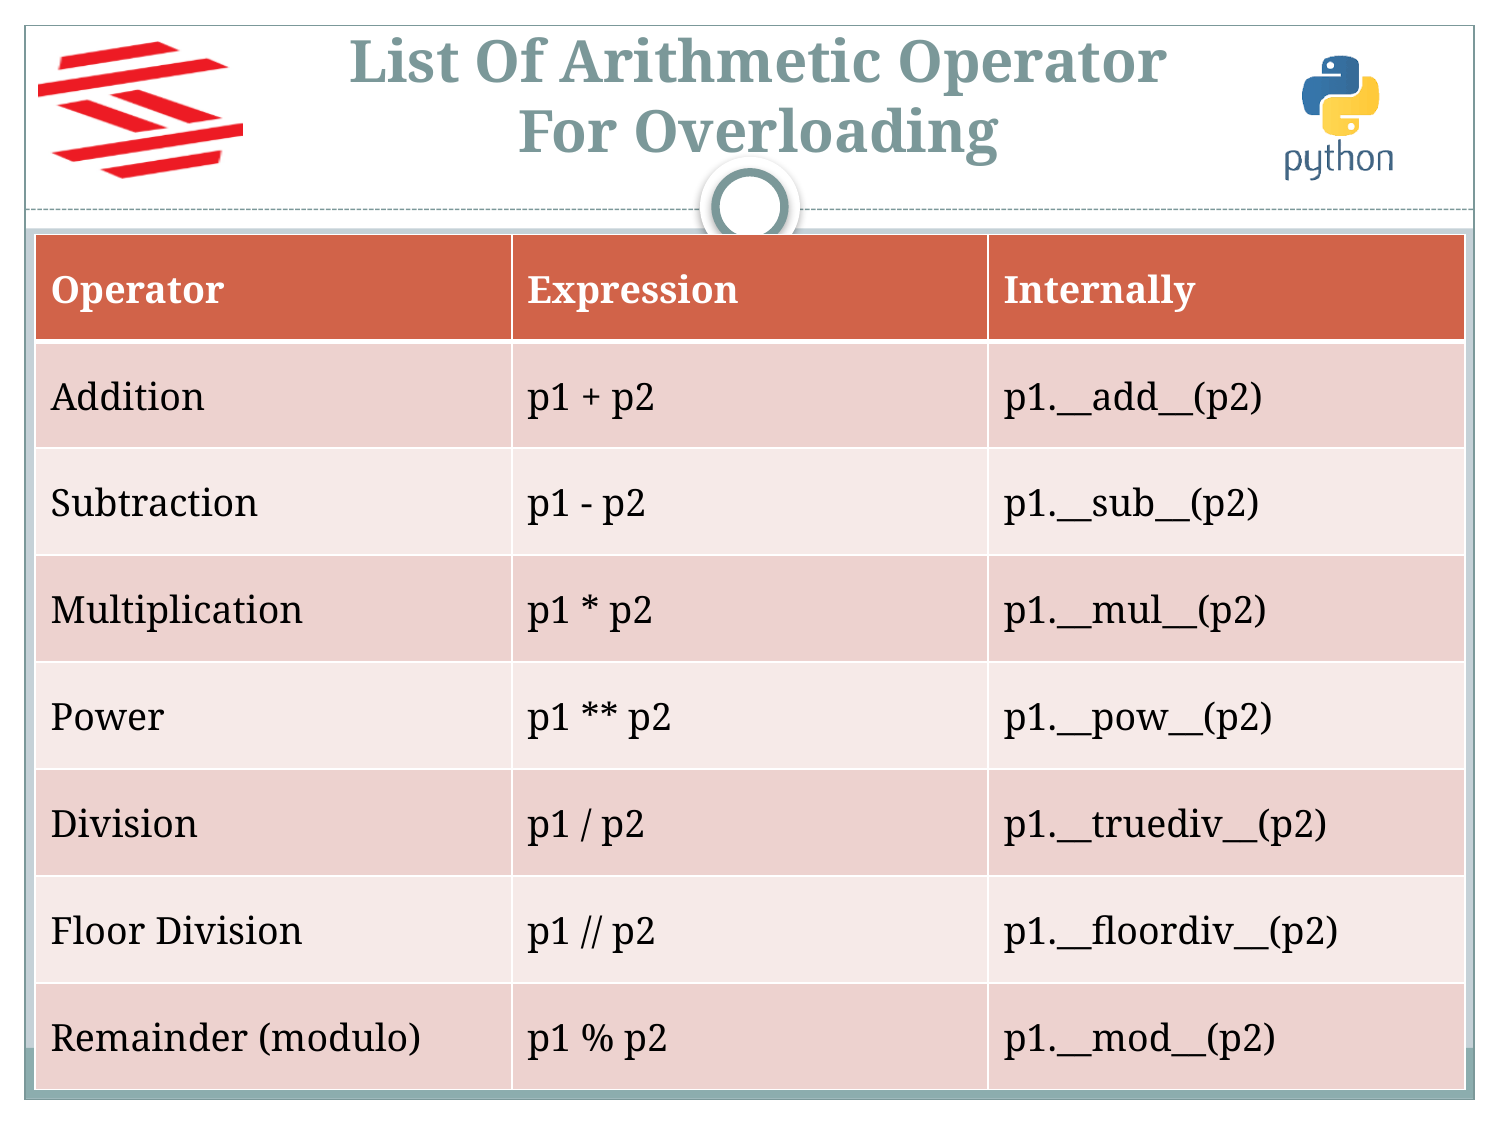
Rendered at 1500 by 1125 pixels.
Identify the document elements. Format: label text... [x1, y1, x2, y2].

table_cell p1 + p2 [513, 344, 987, 447]
table_cell p1 * p2 [513, 556, 987, 661]
picture [1206, 53, 1471, 186]
table_cell p1.__truediv__(p2) [989, 770, 1464, 875]
table_cell p1 % p2 [513, 984, 987, 1089]
table_header Internally [989, 235, 1464, 339]
table_cell p1.__mod__(p2) [989, 984, 1464, 1089]
table_cell Subtraction [36, 449, 511, 554]
table_cell Power [36, 663, 511, 768]
table_cell p1.__add__(p2) [989, 344, 1464, 447]
table_cell p1 / p2 [513, 770, 987, 875]
table_header Expression [513, 235, 987, 339]
picture [37, 40, 243, 185]
table_header Operator [36, 235, 511, 339]
table_cell Multiplication [36, 556, 511, 661]
table_cell p1.__mul__(p2) [989, 556, 1464, 661]
table_cell p1 - p2 [513, 449, 987, 554]
table_cell Remainder (modulo) [36, 984, 511, 1089]
table_cell p1.__floordiv__(p2) [989, 877, 1464, 982]
table_cell Division [36, 770, 511, 875]
title List Of Arithmetic Operator For Overloading [248, 46, 1459, 172]
table_cell p1.__pow__(p2) [989, 663, 1464, 768]
table_cell p1 ** p2 [513, 663, 987, 768]
table_cell Floor Division [36, 877, 511, 982]
table_cell p1.__sub__(p2) [989, 449, 1464, 554]
table_cell p1 // p2 [513, 877, 987, 982]
table_cell Addition [36, 344, 511, 447]
